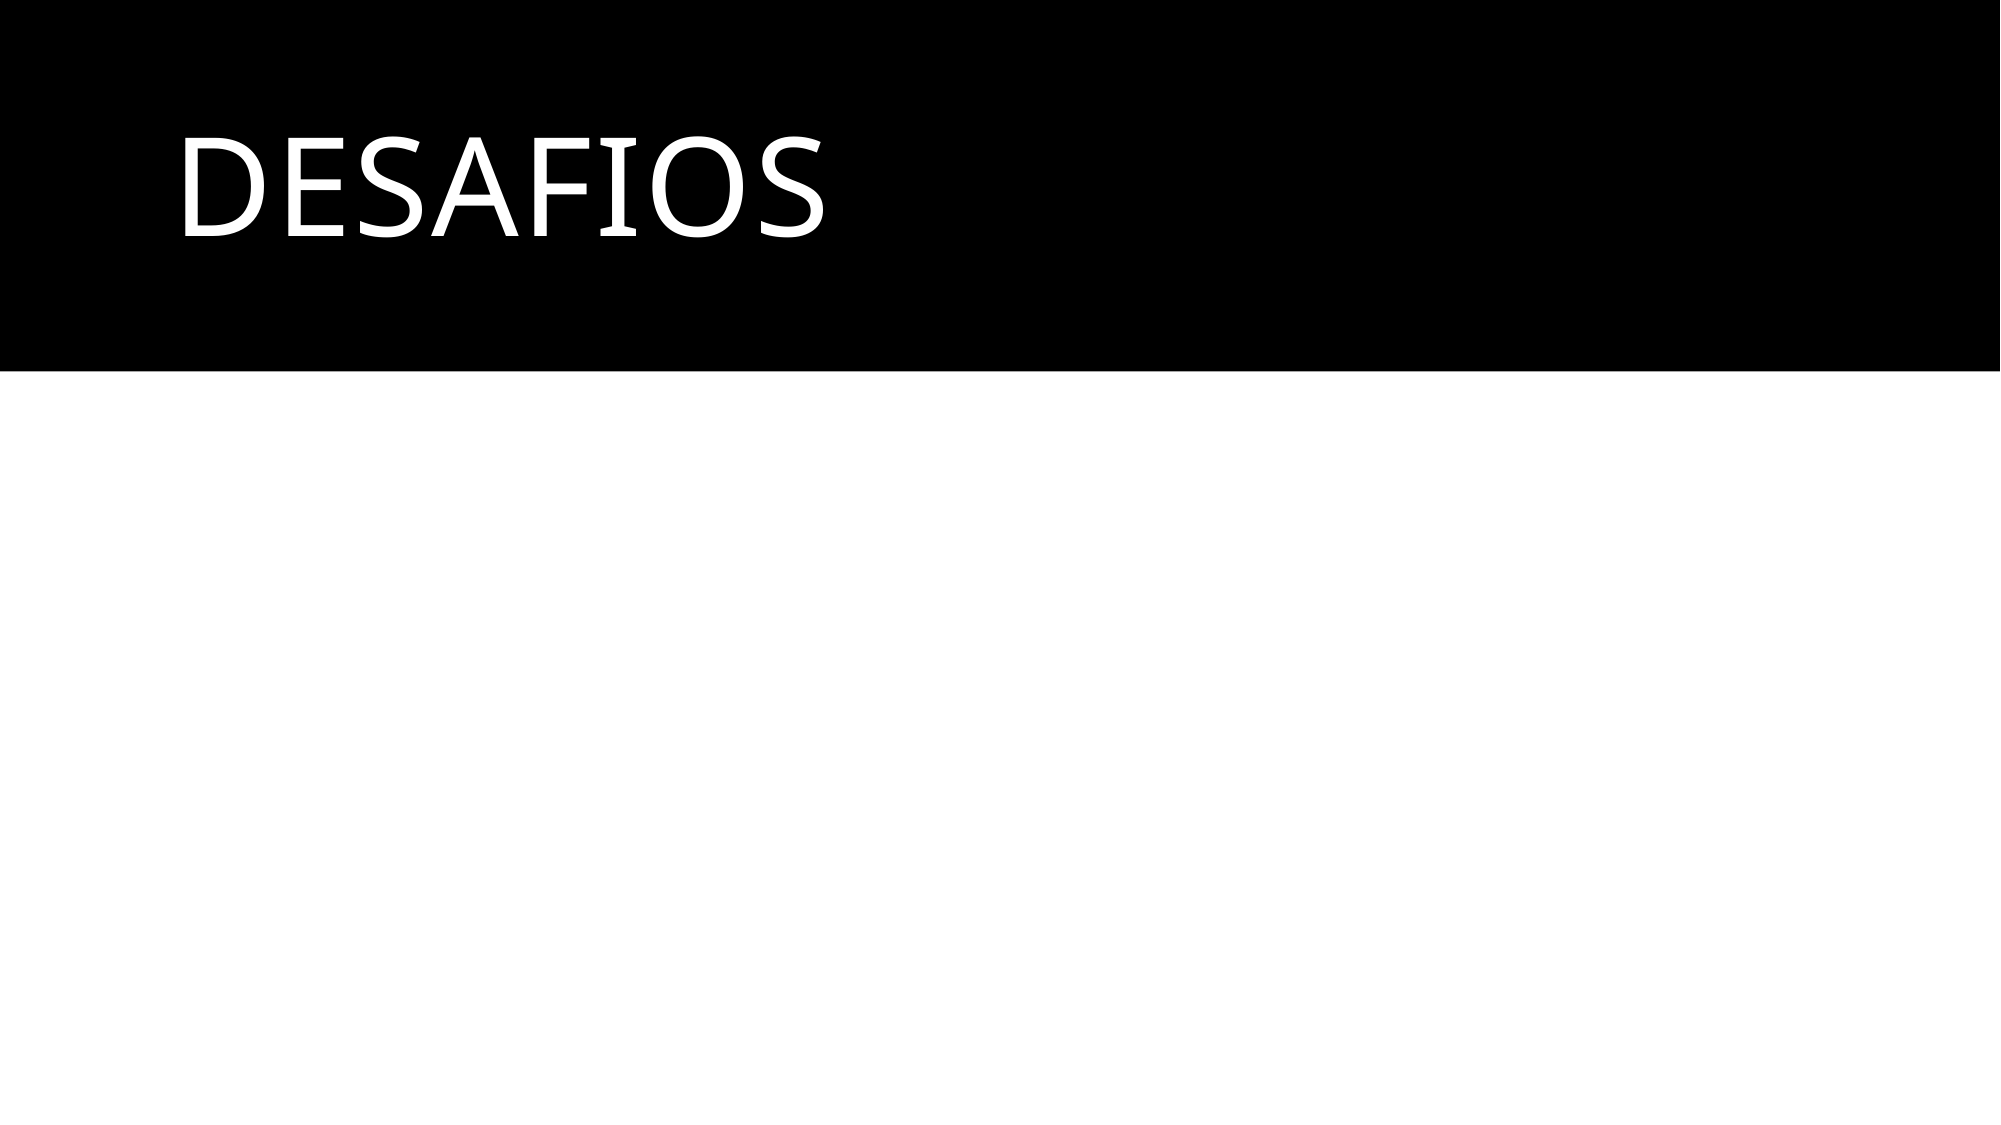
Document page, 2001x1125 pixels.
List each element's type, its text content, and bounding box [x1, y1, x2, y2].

title Desafios [157, 52, 1842, 332]
